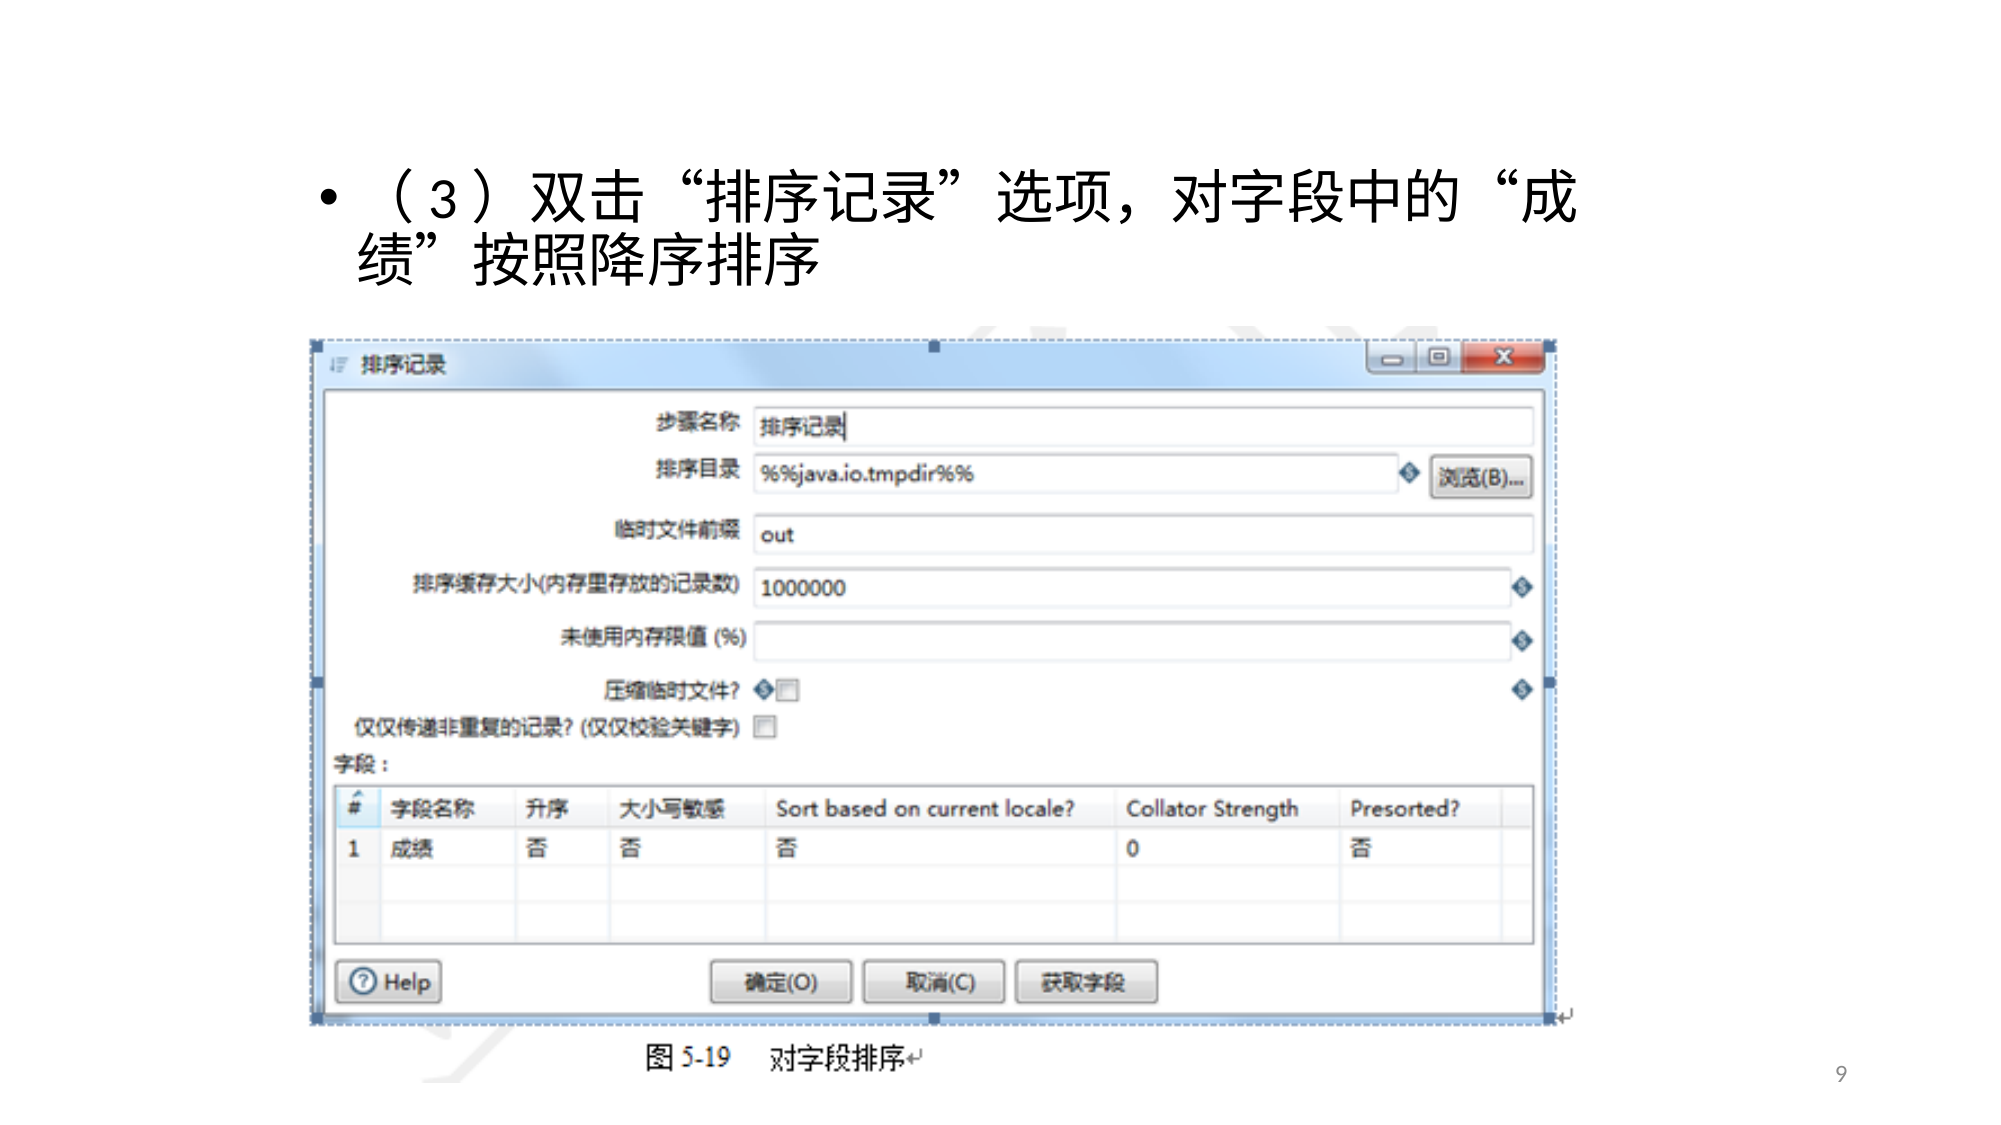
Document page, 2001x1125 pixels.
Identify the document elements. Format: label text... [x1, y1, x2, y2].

list （3）双击“排序记录”选项，对字段中的“成绩”按照降序排序 [303, 160, 1654, 326]
slide_number 9 [1412, 1042, 1863, 1103]
picture [247, 326, 1740, 1083]
